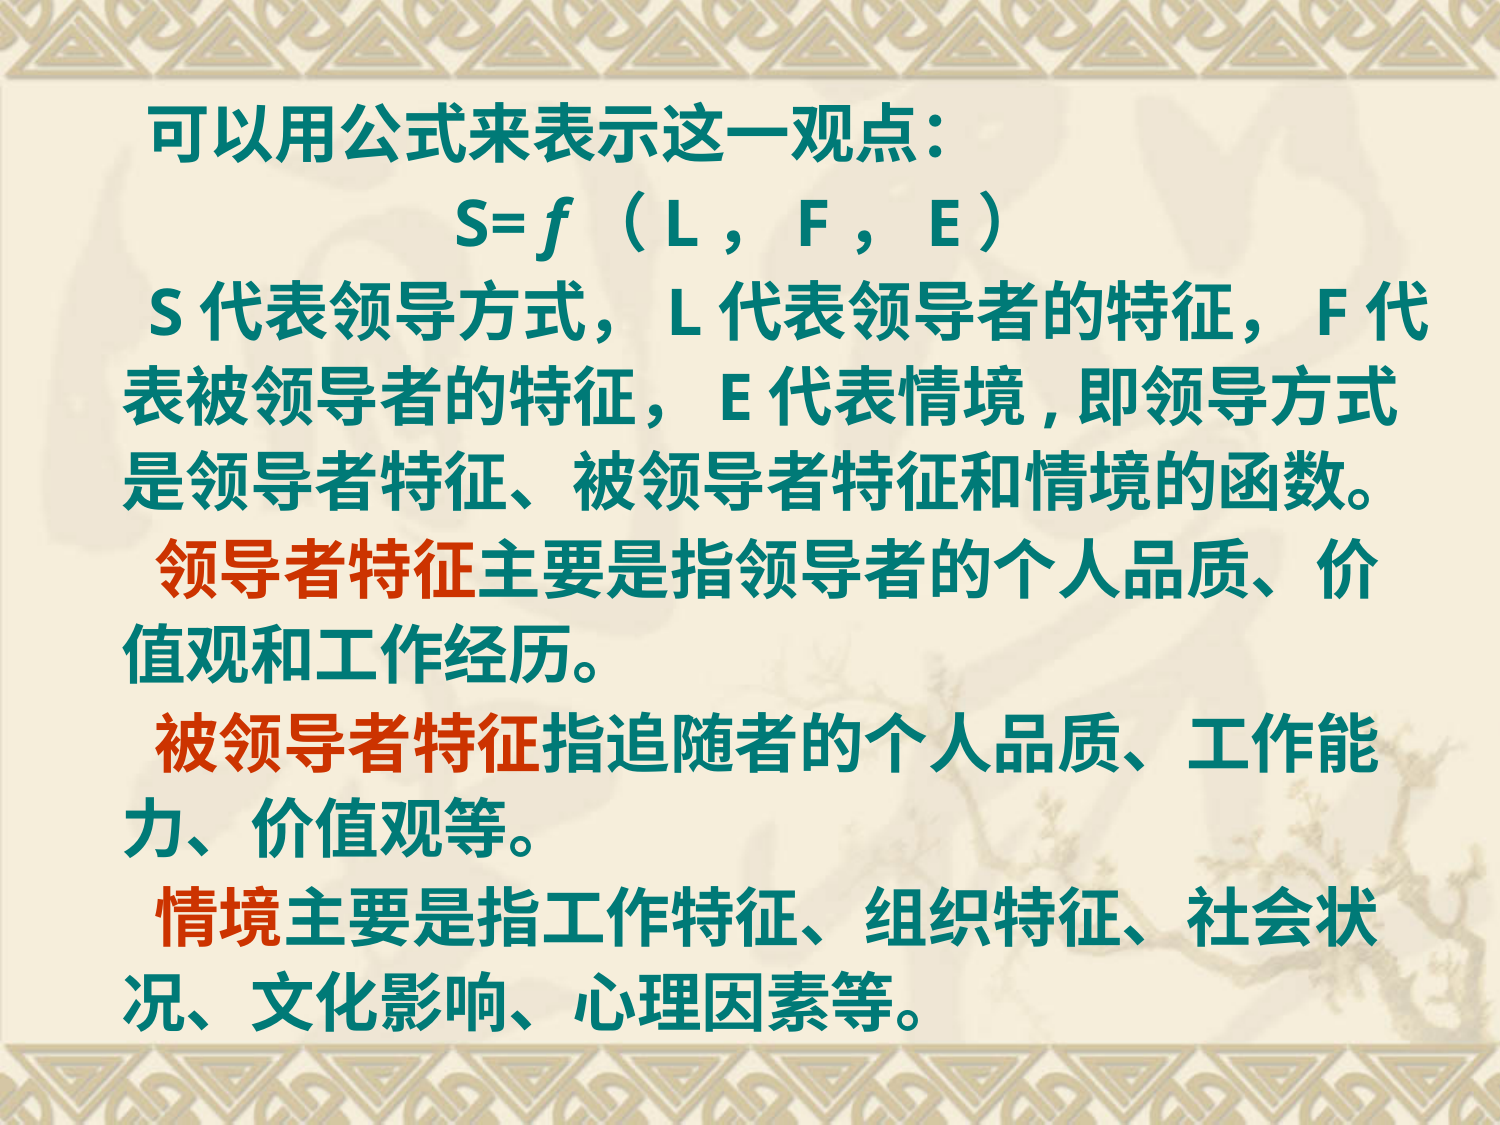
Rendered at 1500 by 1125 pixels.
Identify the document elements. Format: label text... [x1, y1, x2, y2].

picture [0, 0, 1500, 1125]
list 可以用公式来表示这一观点： S= f（L，F，E） S代表领导方式，L代表领导者的特征，F代表被领导者的特征，E代表情境,即领导方式是领导者特征、被领导者特征和情境的函数。 领导者特征主要是指领导者的个人品质、价值观和工作经历。 被领导者特征指追随者的个人品质、工作能力、价值观等。 情境主要是指工作特征、组织特征、社会状况、文化影响、心理因素等。 [50, 78, 1447, 1047]
